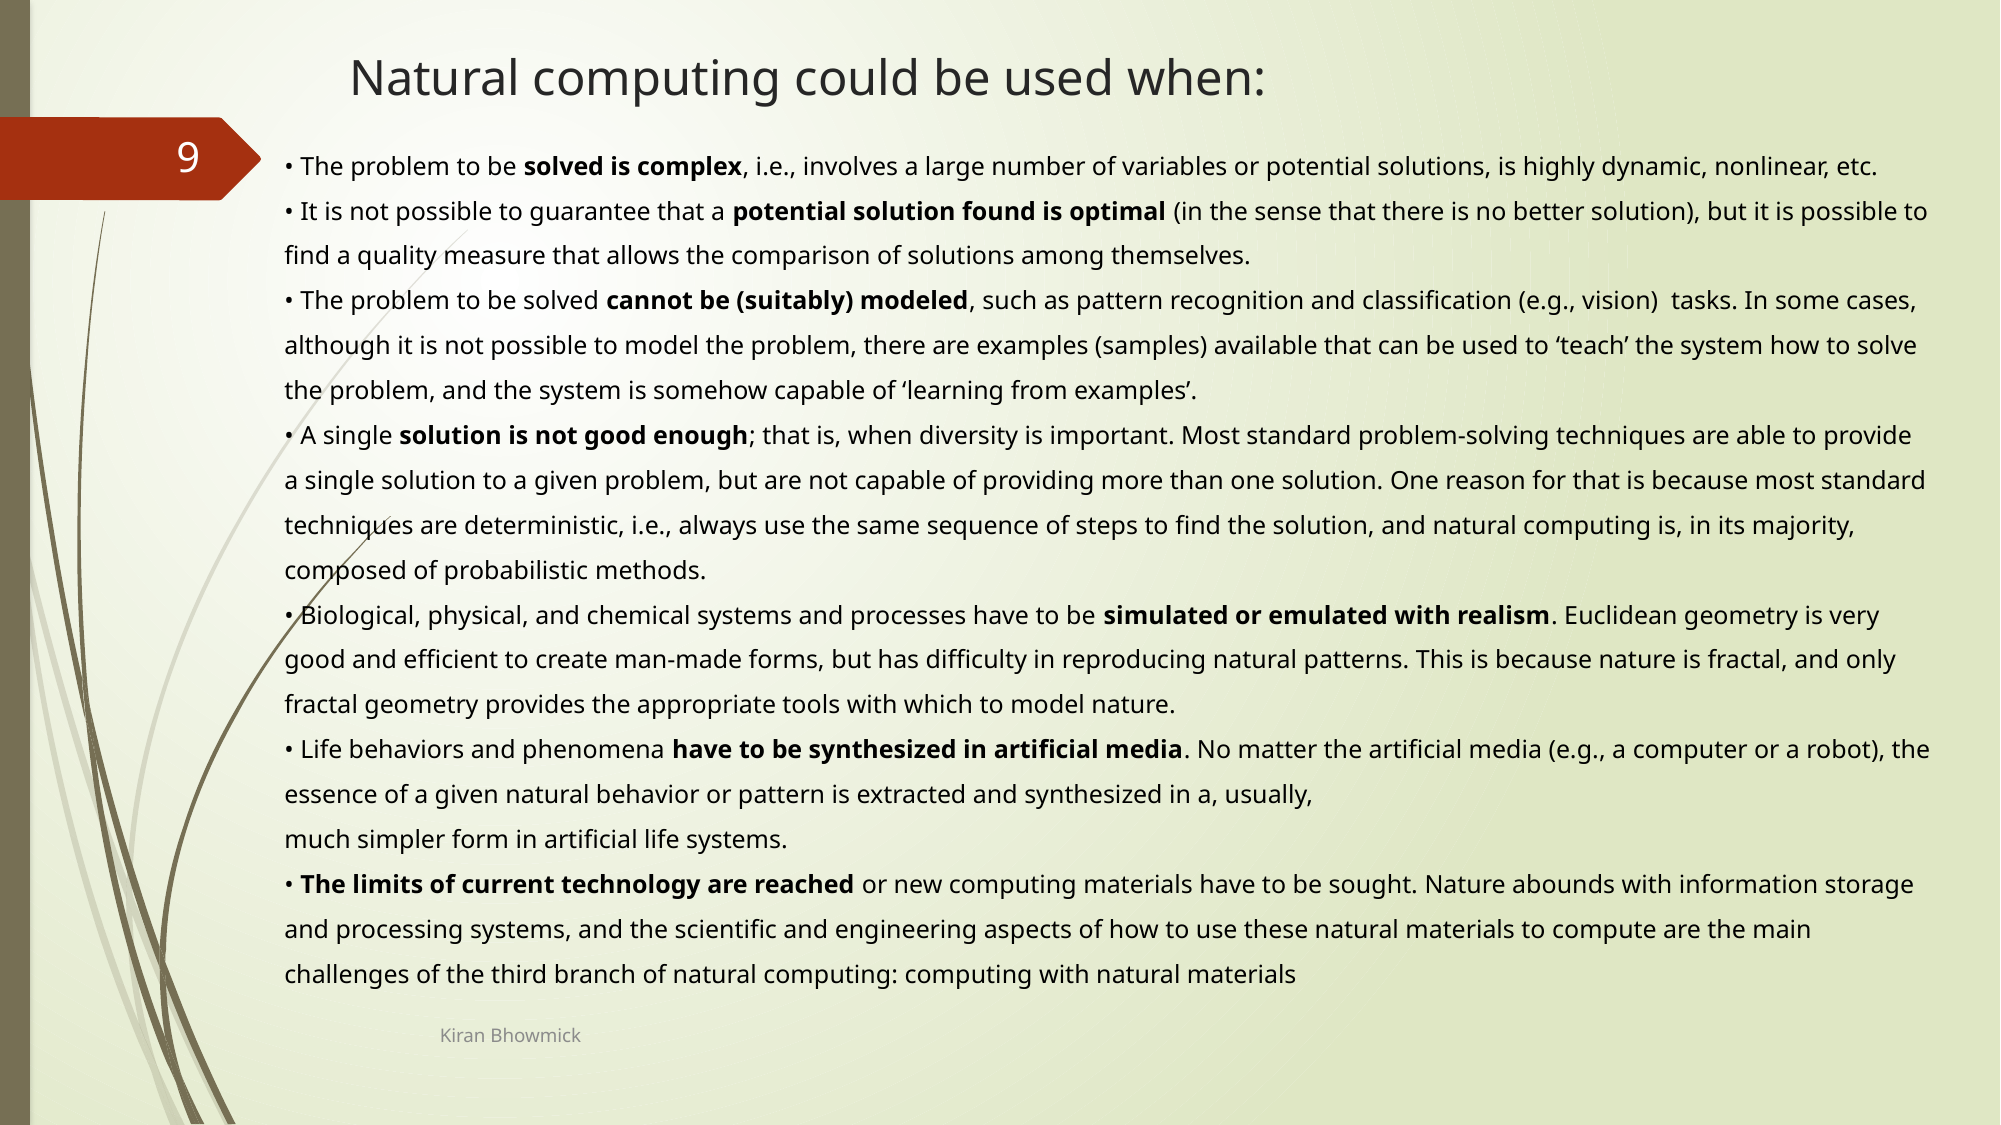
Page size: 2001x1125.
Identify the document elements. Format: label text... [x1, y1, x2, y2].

footer Kiran Bhowmick [424, 1006, 1675, 1067]
text_box • The problem to be solved is complex, i.e., involves a large number of variables or potential solutions, is highly dynamic, nonlinear, etc. • It is not possible to guarantee that a potential solution found is optimal (in the sense that there is no better solution), but it is possible to find a quality measure that allows the comparison of solutions among themselves. • The problem to be solved cannot be (suitably) modeled, such as pattern recognition and classification (e.g., vision) tasks. In some cases, although it is not possible to model the problem, there are examples (samples) available that can be used to ‘teach’ the system how to solve the problem, and the system is somehow capable of ‘learning from examples’. • A single solution is not good enough; that is, when diversity is important. Most standard problem-solving techniques are able to provide a single solution to a given problem, but are not capable of providing more than one solution. One reason for that is because most standard techniques are deterministic, i.e., always use the same sequence of steps to find the solution, and natural computing is, in its majority, composed of probabilistic methods. • Biological, physical, and chemical systems and processes have to be simulated or emulated with realism. Euclidean geometry is very good and efficient to create man-made forms, but has difficulty in reproducing natural patterns. This is because nature is fractal, and only fractal geometry provides the appropriate tools with which to model nature. • Life behaviors and phenomena have to be synthesized in artificial media. No matter the artificial media (e.g., a computer or a robot), the essence of a given natural behavior or pattern is extracted and synthesized in a, usually, much simpler form in artificial life systems. • The limits of current technology are reached or new computing materials have to be sought. Nature abounds with information storage and processing systems, and the scientific and engineering aspects of how to use these natural materials to compute are the main challenges of the third branch of natural computing: computing with natural materials [269, 127, 1949, 996]
text_box Natural computing could be used when: [334, 10, 1884, 113]
slide_number 9 [87, 129, 216, 190]
